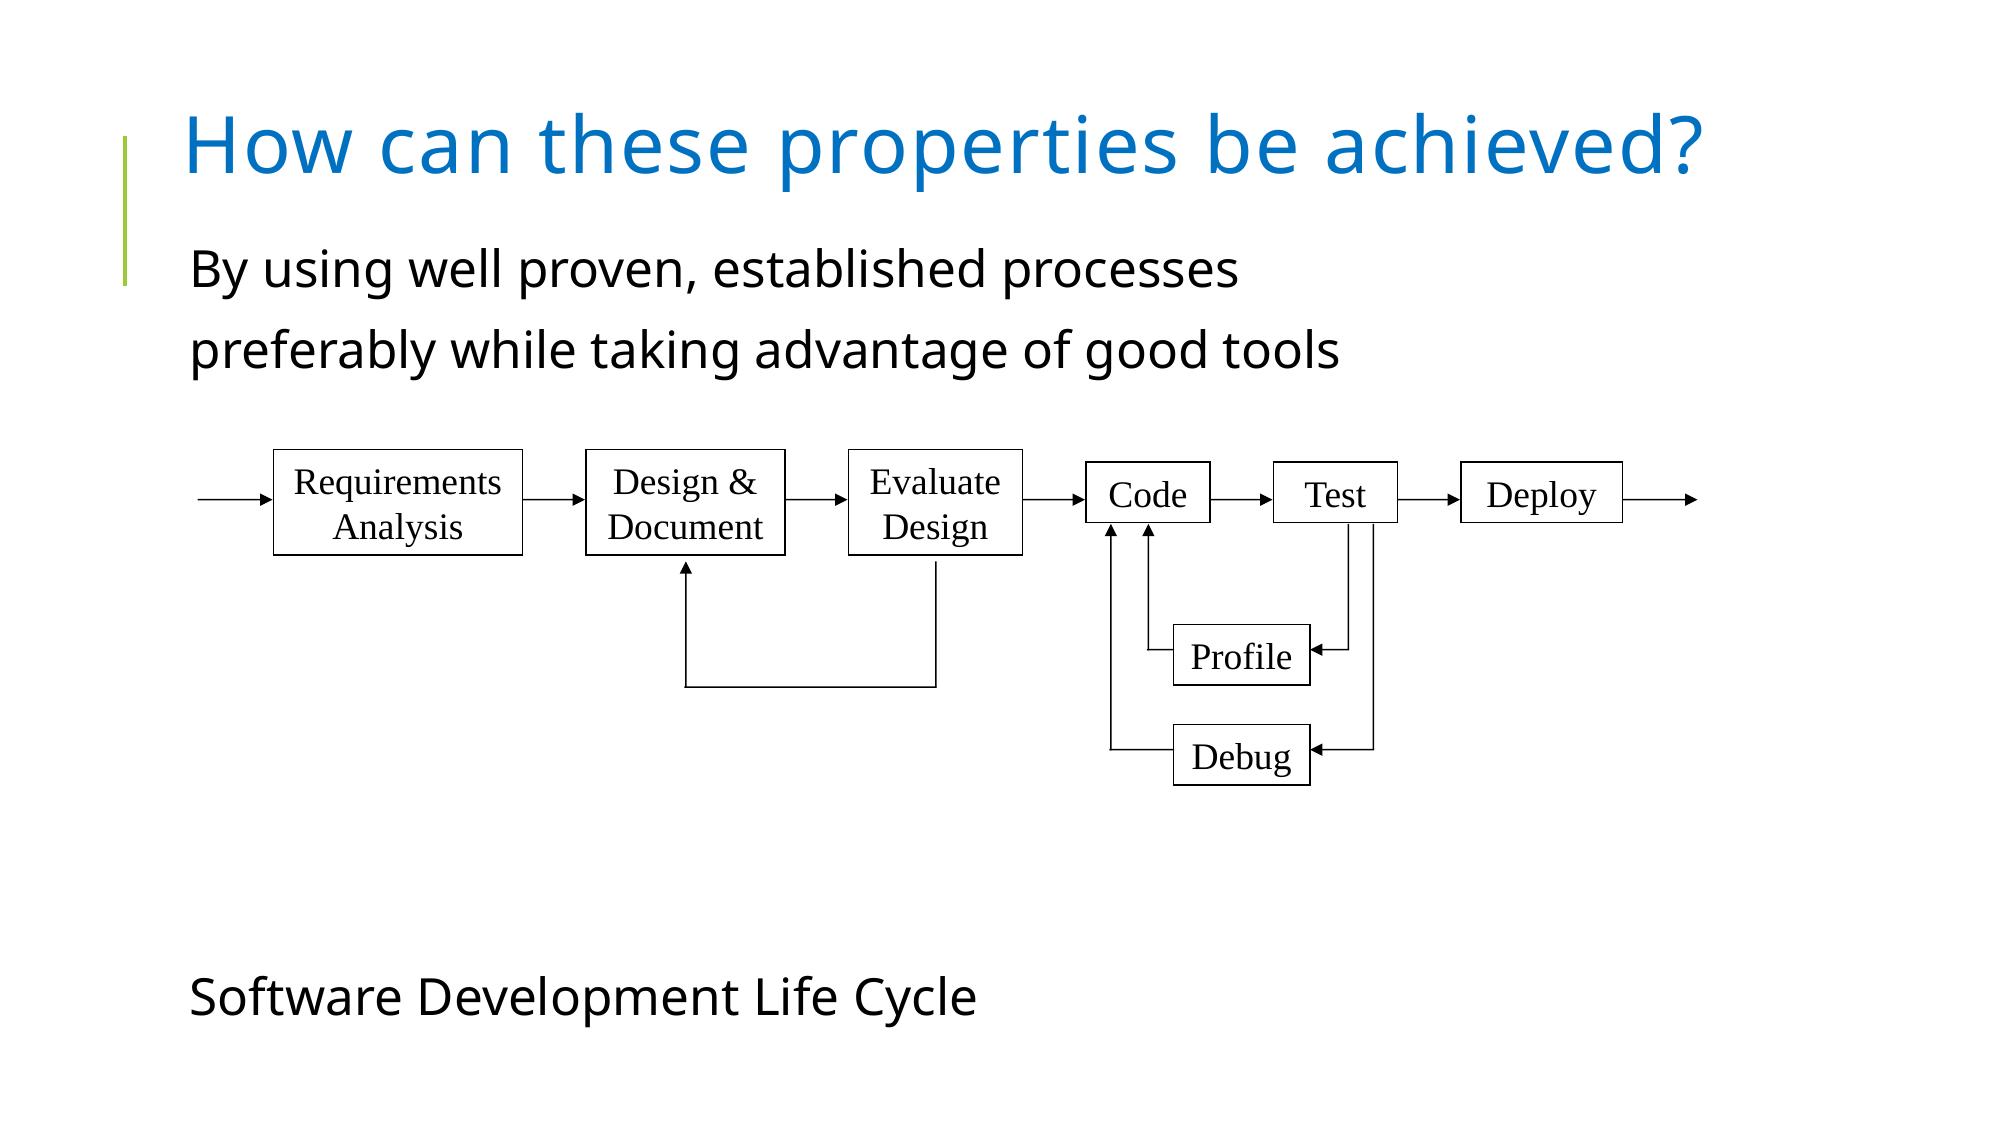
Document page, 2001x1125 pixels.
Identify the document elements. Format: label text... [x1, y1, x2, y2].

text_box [198, 449, 1698, 786]
list By using well proven, established processes preferably while taking advantage of good tools Software Development Life Cycle [168, 235, 1763, 1035]
title How can these properties be achieved? [168, 96, 1763, 205]
